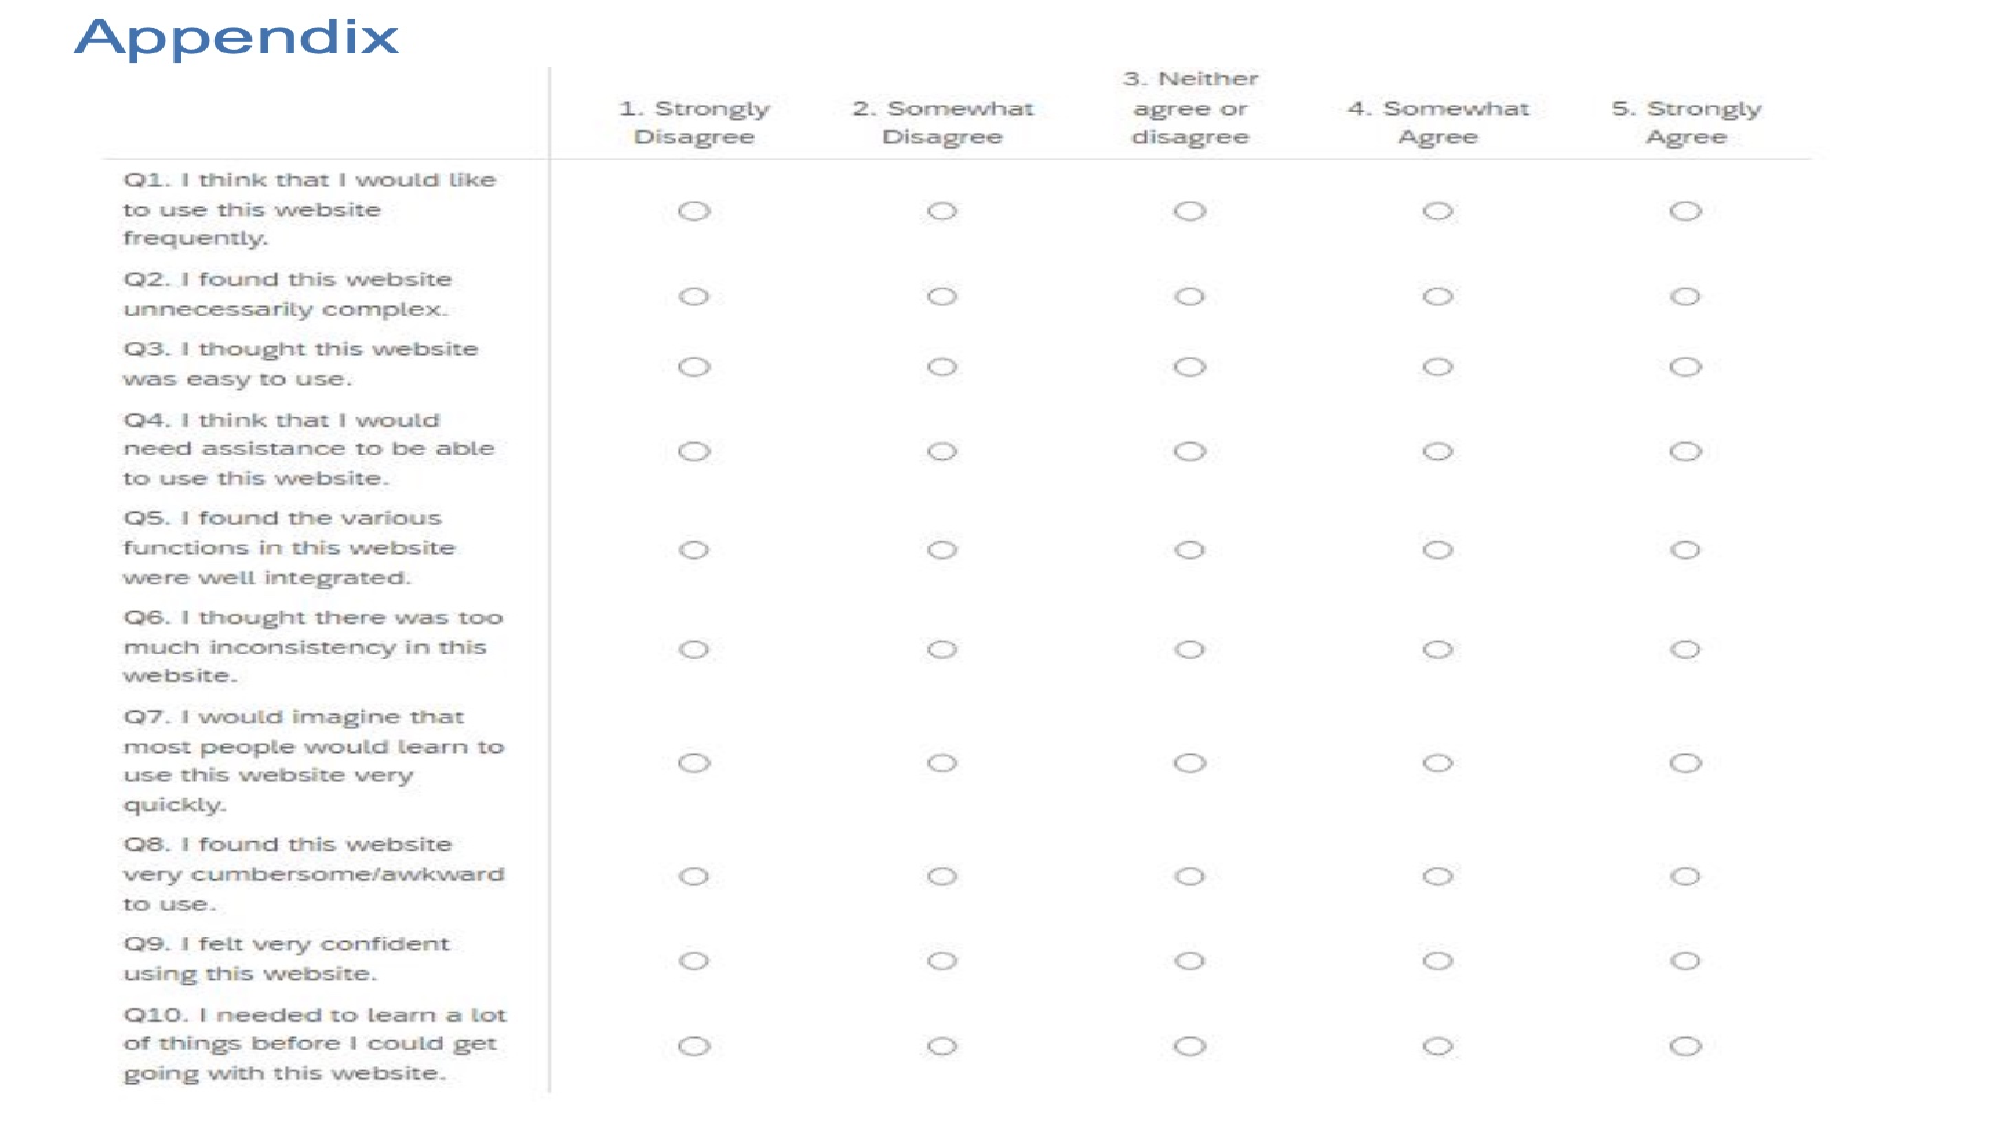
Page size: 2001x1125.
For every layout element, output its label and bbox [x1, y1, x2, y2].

list [0, 0, 2000, 1125]
